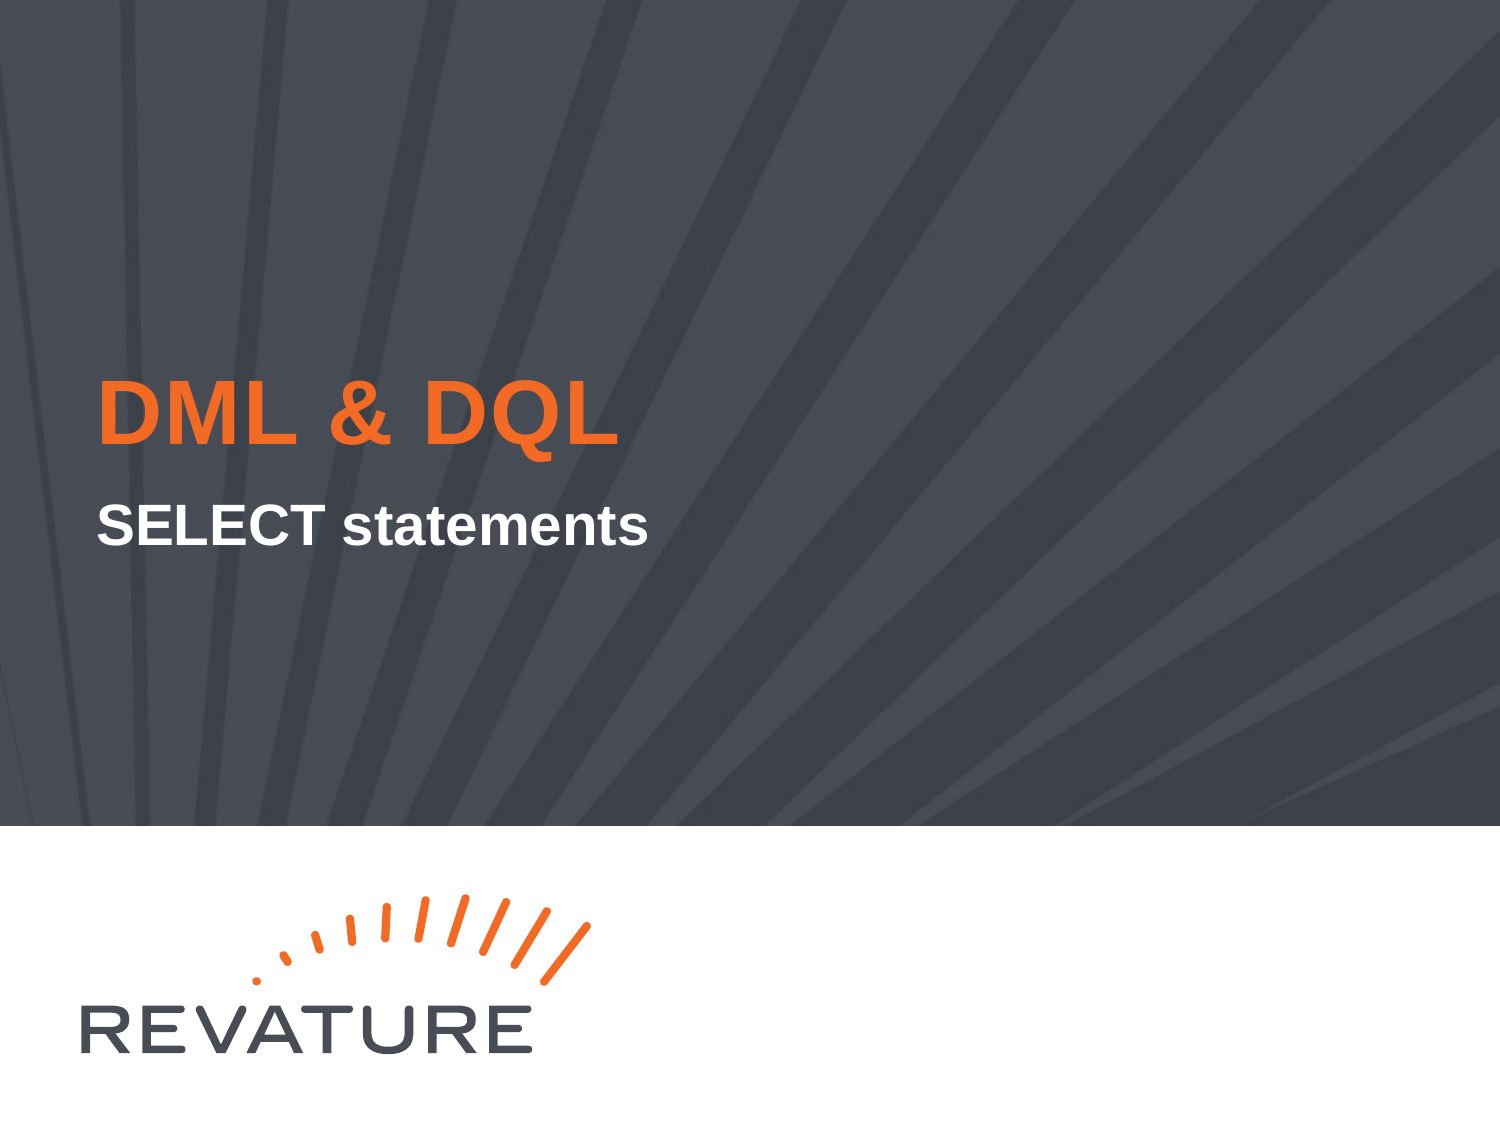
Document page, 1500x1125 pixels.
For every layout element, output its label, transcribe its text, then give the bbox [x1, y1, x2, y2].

title DML & DQL [81, 52, 1198, 470]
subtitle SELECT statements [81, 479, 1200, 768]
picture [0, 0, 1500, 826]
